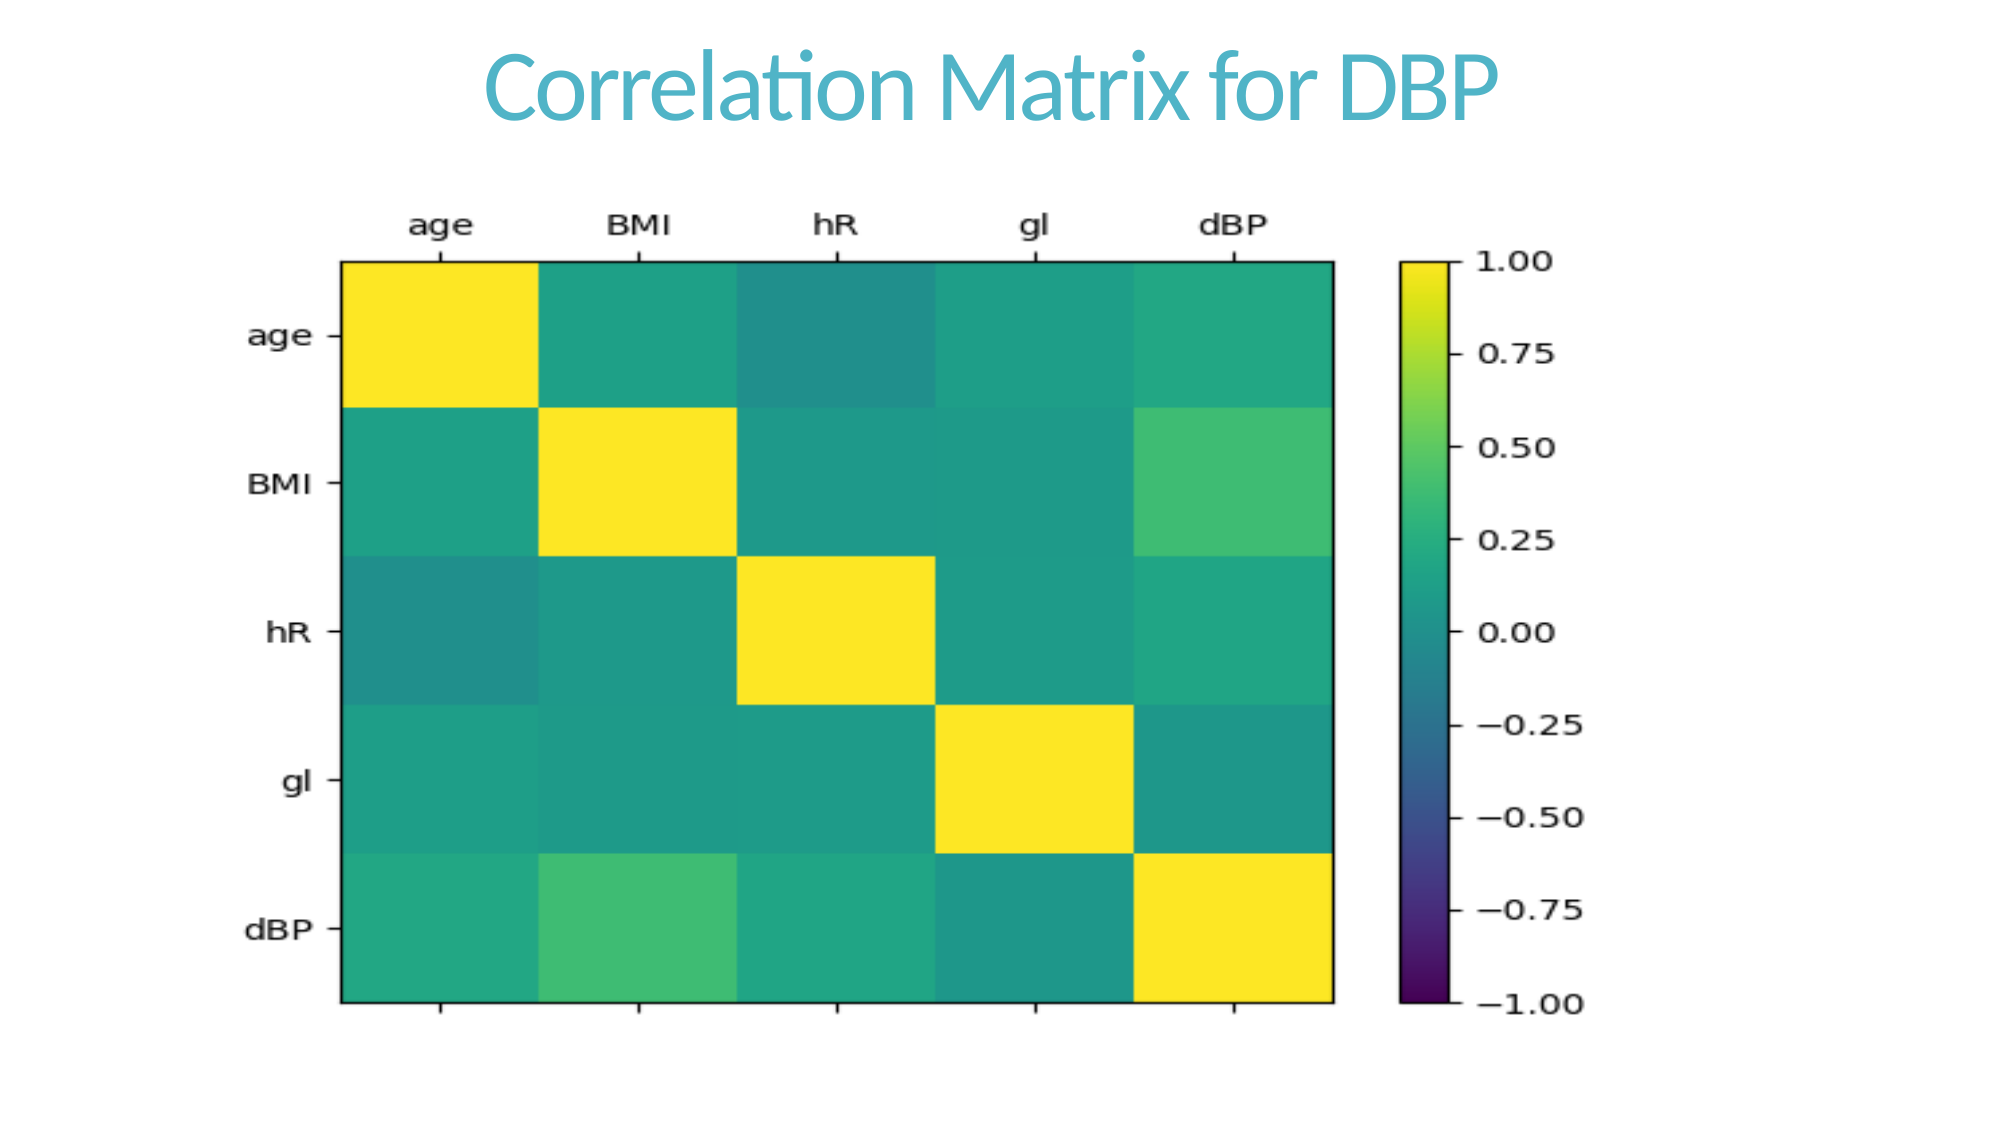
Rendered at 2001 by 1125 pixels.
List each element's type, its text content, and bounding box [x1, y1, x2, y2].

text_box [54, 145, 1770, 1109]
text_box Correlation Matrix for DBP [481, 29, 1520, 136]
